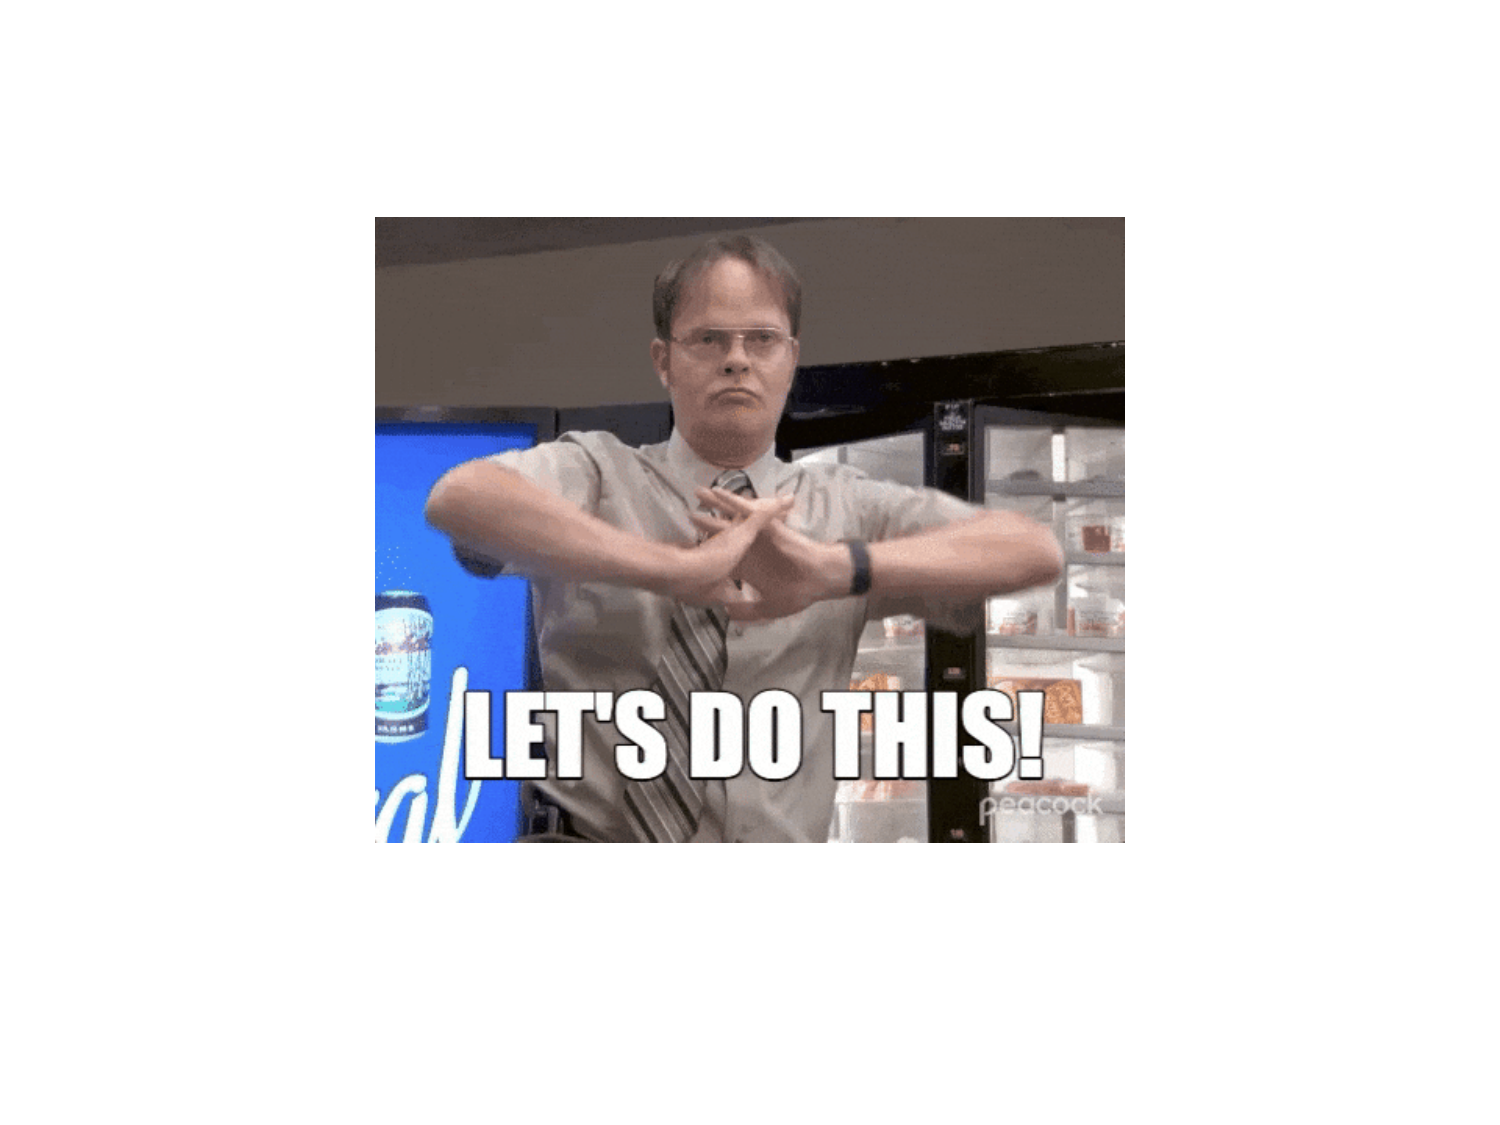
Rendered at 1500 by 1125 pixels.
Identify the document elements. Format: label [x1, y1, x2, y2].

picture [374, 217, 1126, 843]
